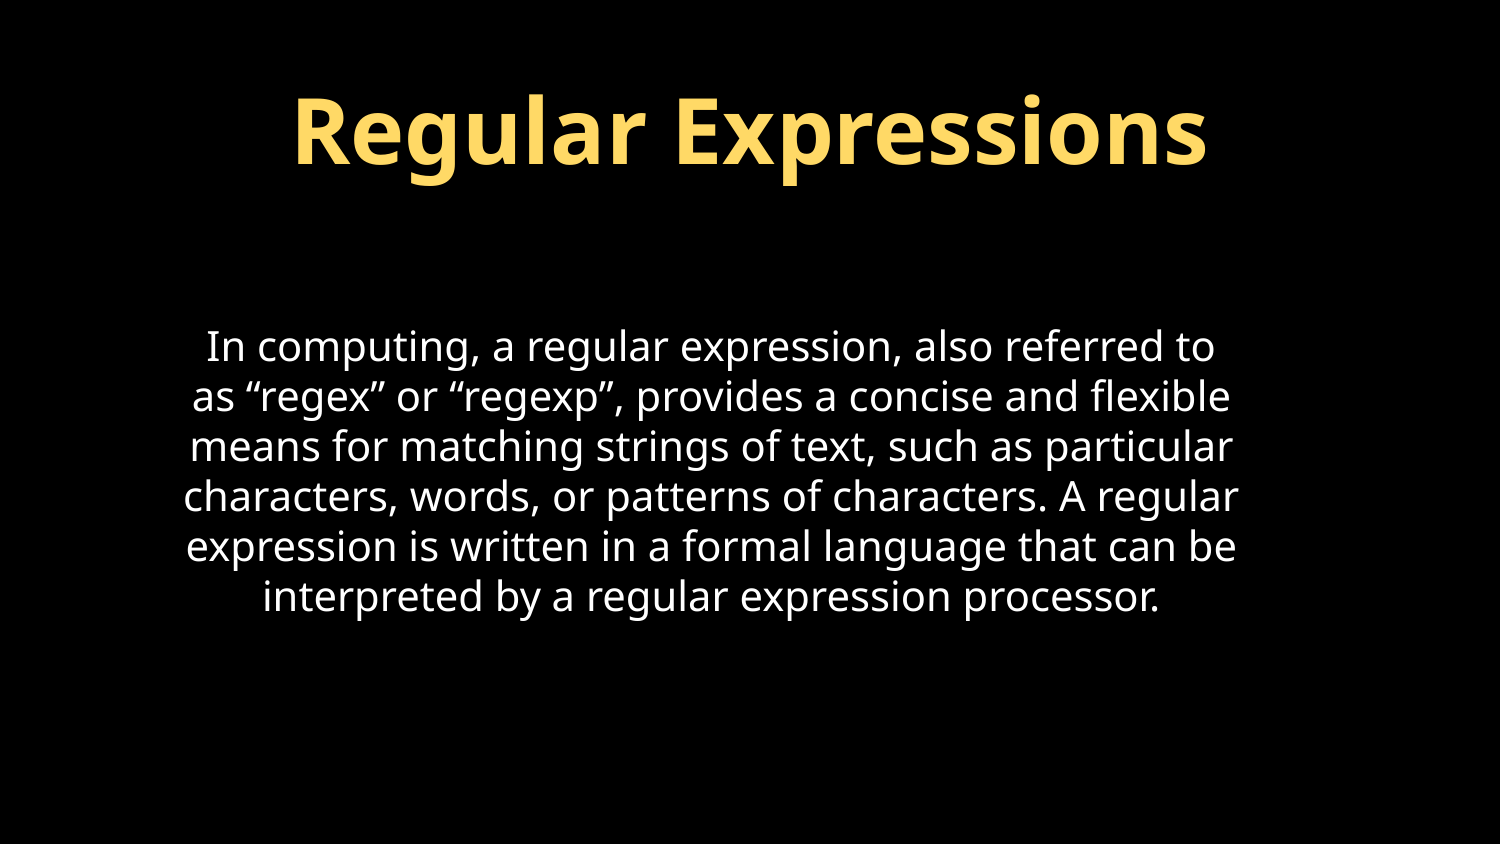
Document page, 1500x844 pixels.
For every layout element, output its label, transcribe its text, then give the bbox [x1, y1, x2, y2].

text_box In computing, a regular expression, also referred to as “regex” or “regexp”, provides a concise and flexible means for matching strings of text, such as particular characters, words, or patterns of characters. A regular expression is written in a formal language that can be interpreted by a regular expression processor. [182, 271, 1241, 667]
title Regular Expressions [139, 22, 1361, 234]
